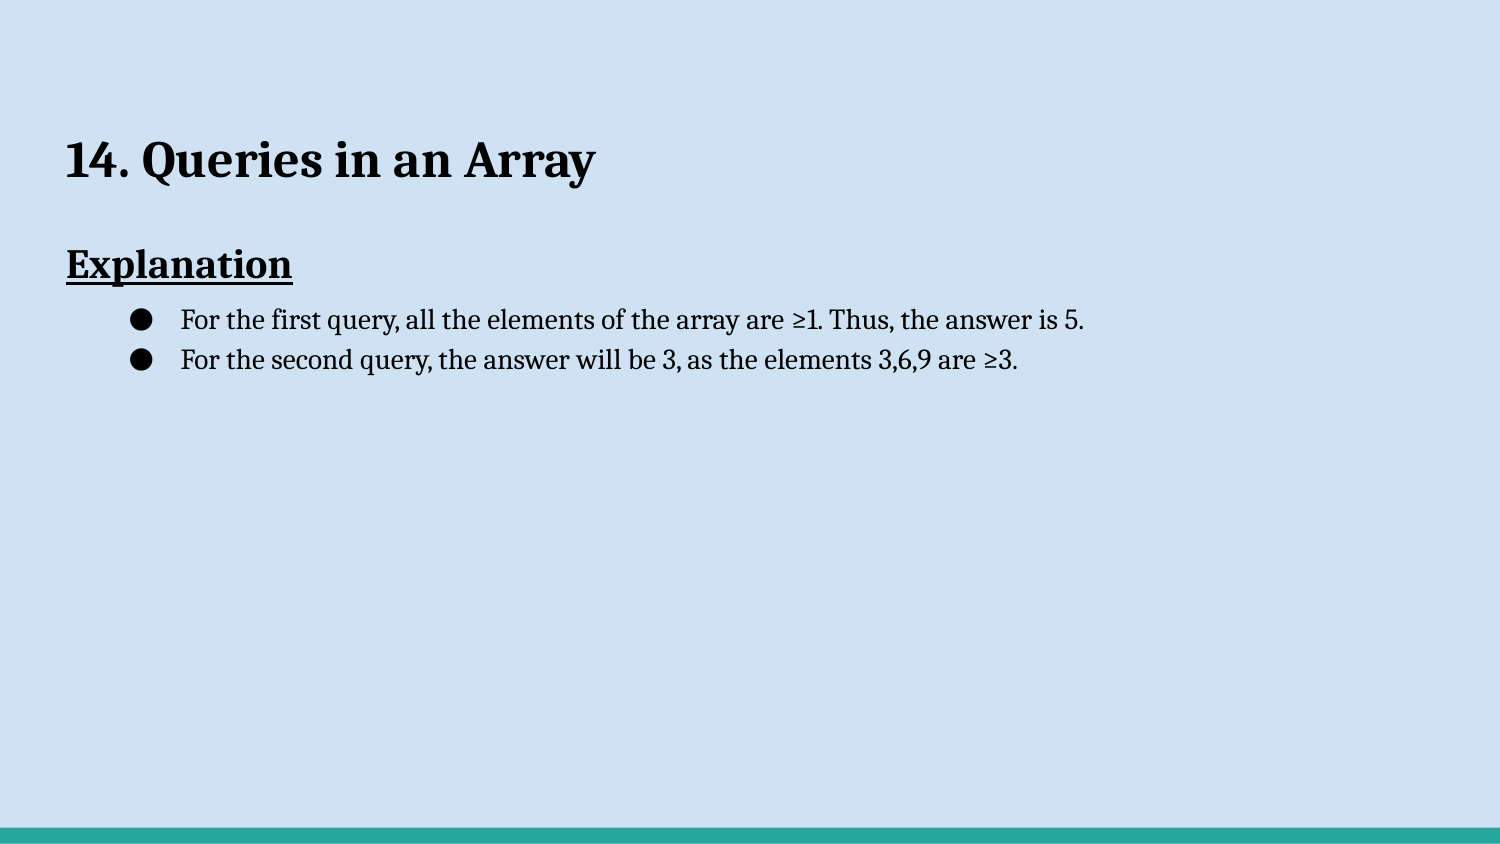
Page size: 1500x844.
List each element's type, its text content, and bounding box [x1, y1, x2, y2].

title 14. Queries in an Array [51, 72, 1449, 174]
list Explanation For the first query, all the elements of the array are ≥1. Thus, the answer is 5. For the second query, the answer will be 3, as the elements 3,6,9 are ≥3. [51, 192, 1449, 750]
